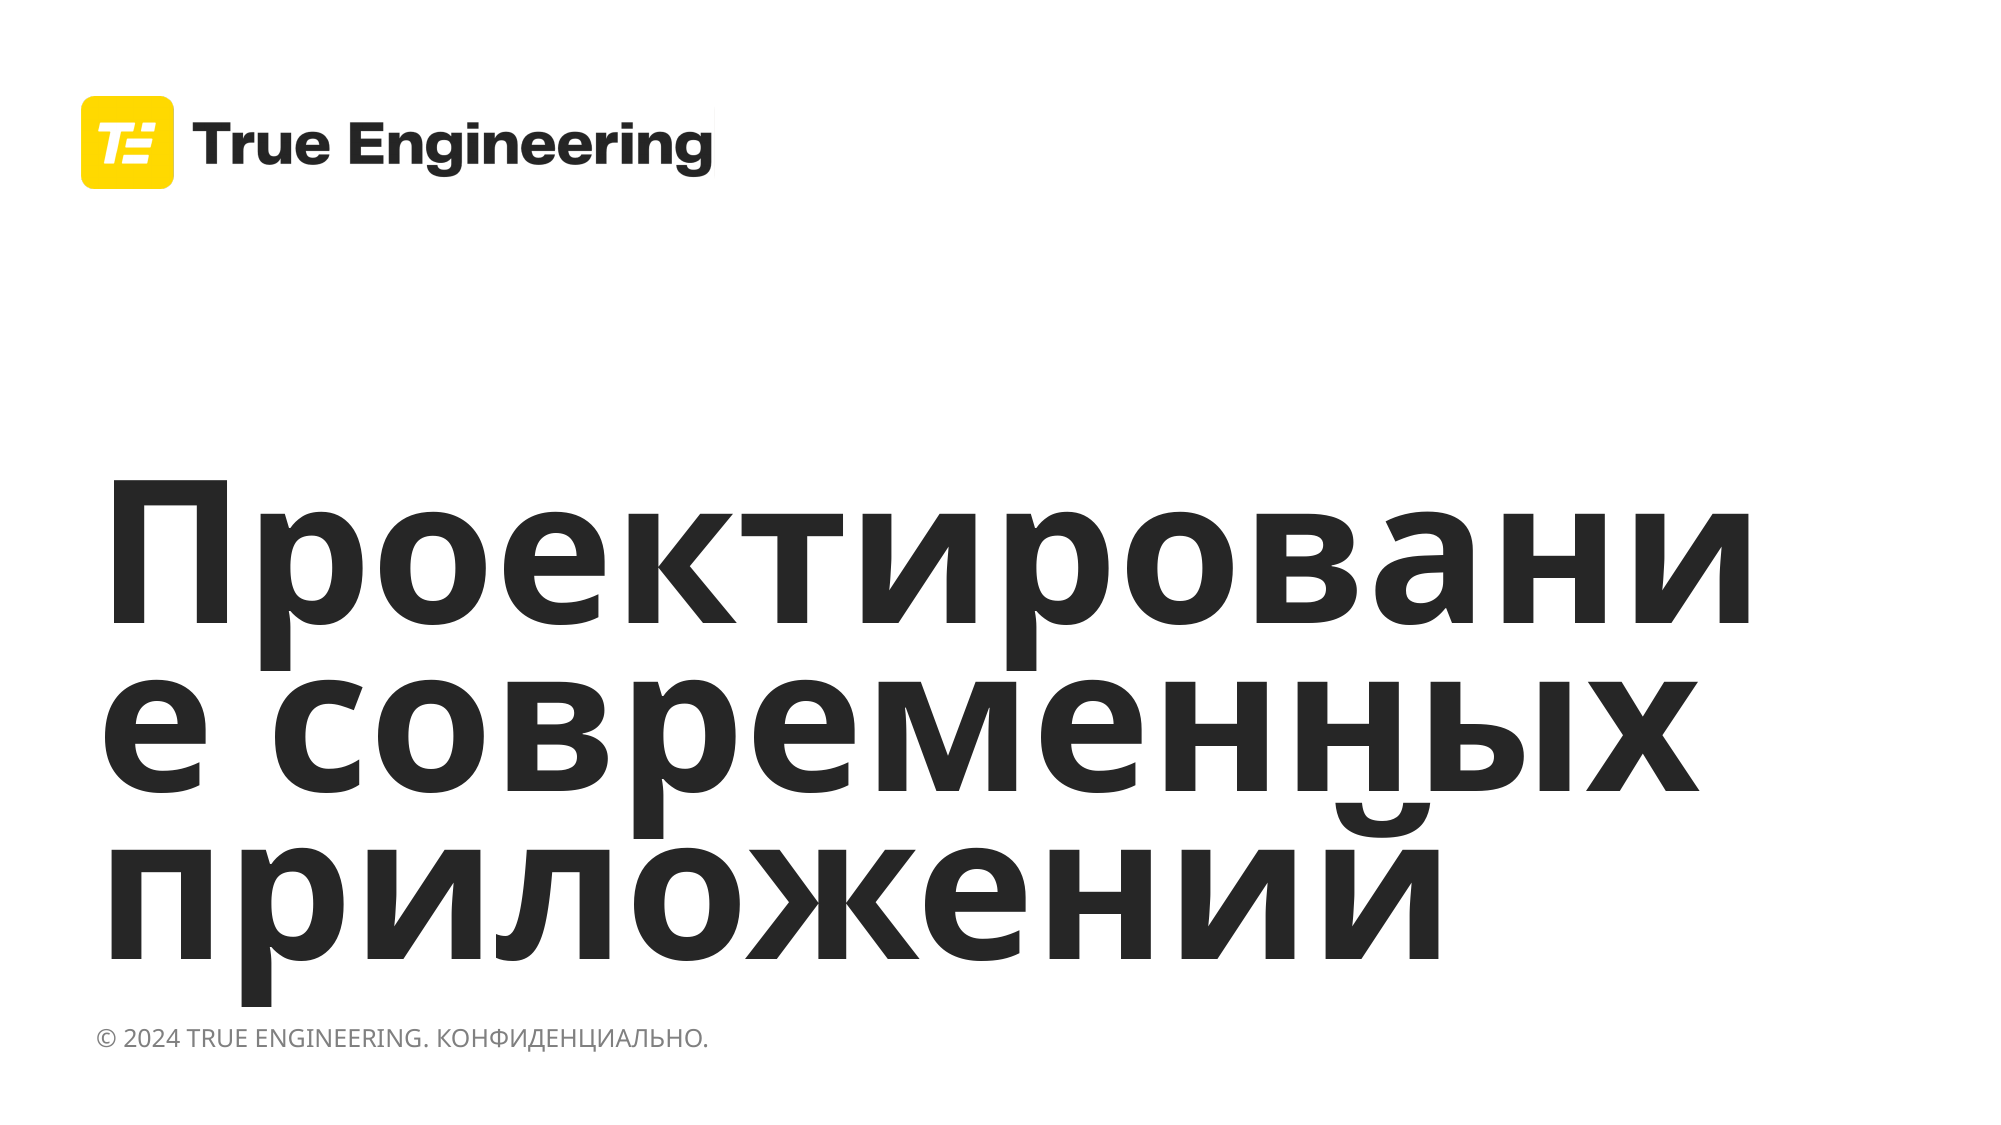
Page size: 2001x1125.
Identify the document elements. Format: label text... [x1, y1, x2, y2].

text_box © 2024 TRUE ENGINEERING. КОНФИДЕНЦИАЛЬНО. [81, 1000, 767, 1061]
text_box Проектирование современных приложений [81, 482, 1816, 1001]
picture [80, 96, 715, 190]
